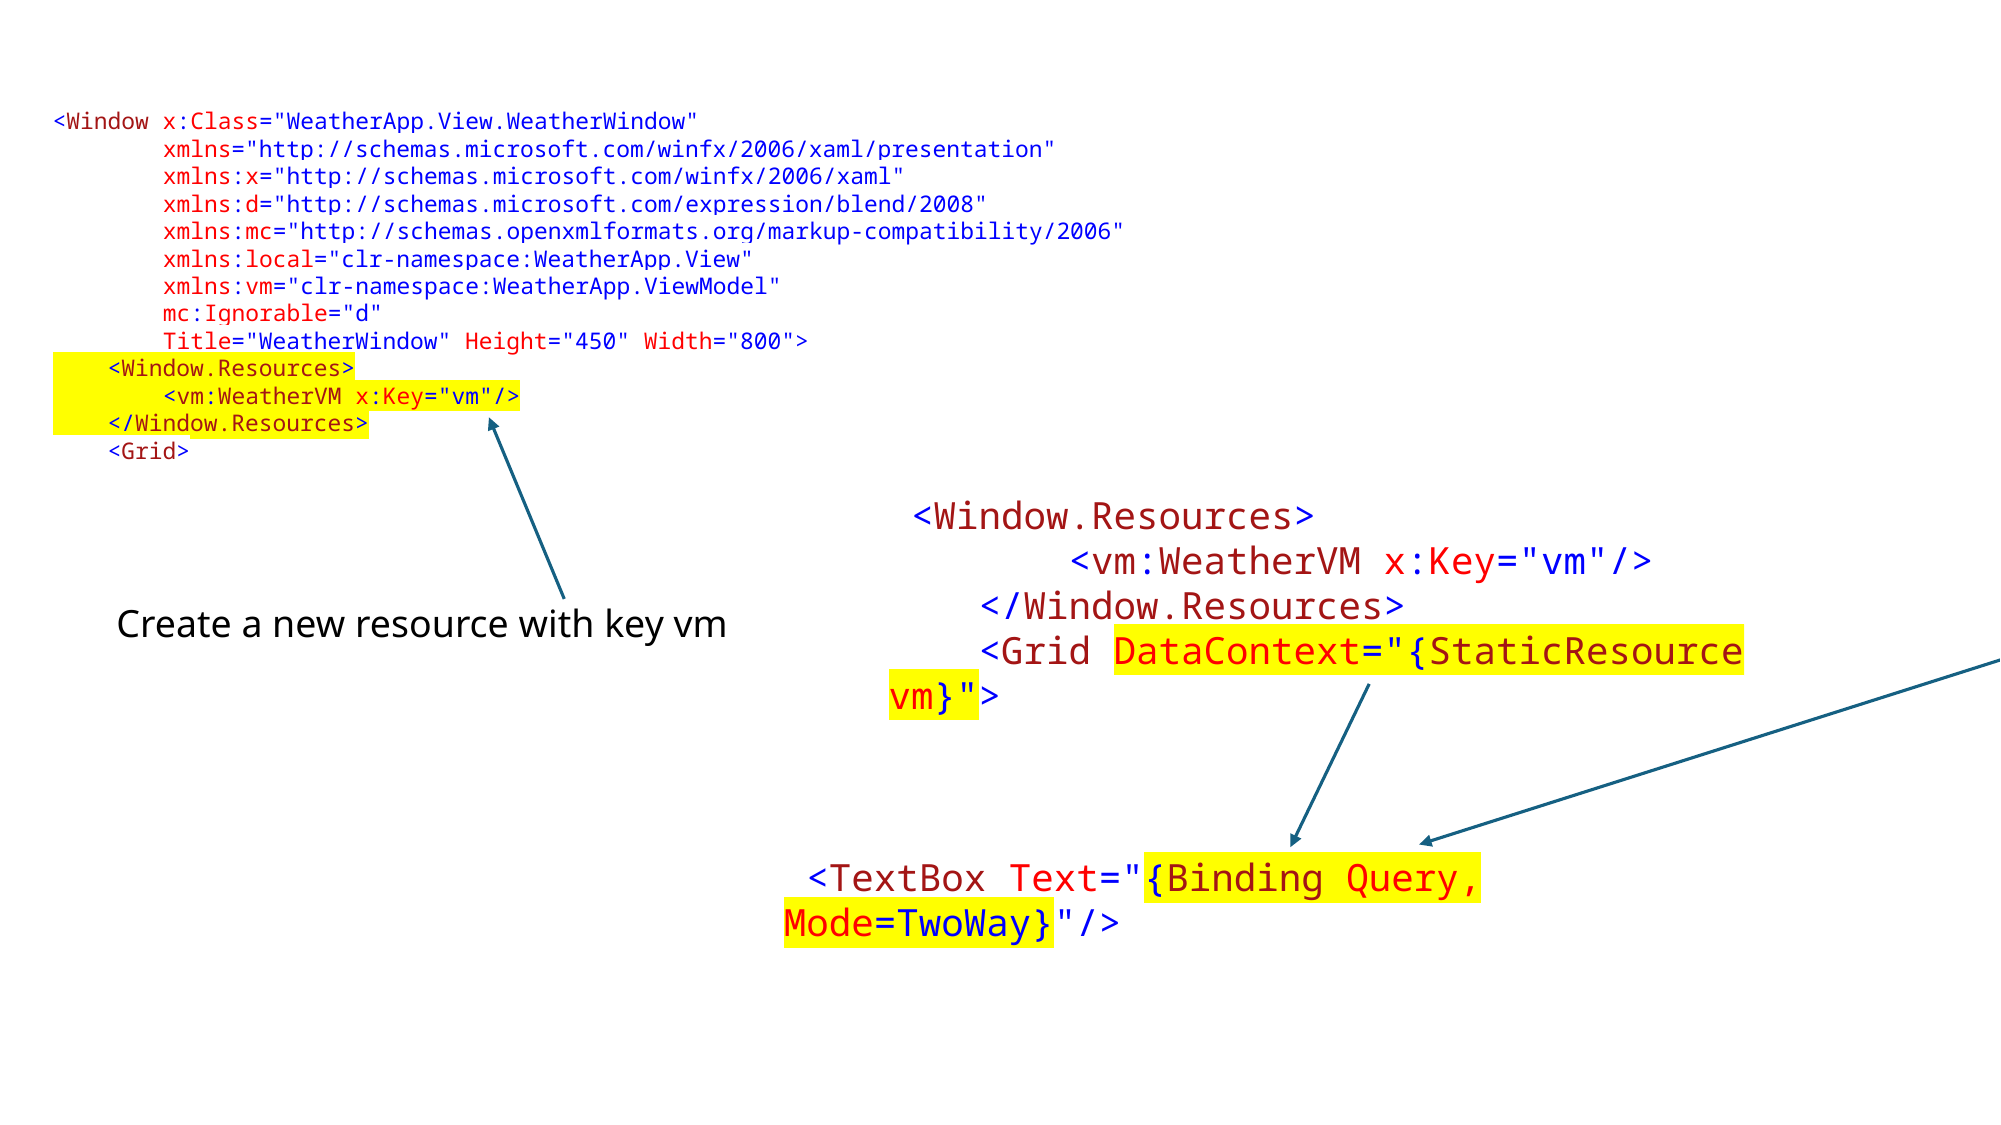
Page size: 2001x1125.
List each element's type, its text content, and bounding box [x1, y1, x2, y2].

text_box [488, 416, 565, 600]
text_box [1418, 561, 2000, 845]
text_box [1289, 683, 1370, 848]
text_box <Window x:Class="WeatherApp.View.WeatherWindow" xmlns="http://schemas.microsoft.com/winfx/2006/xaml/presentation" xmlns:x="http://schemas.microsoft.com/winfx/2006/xaml" xmlns:d="http://schemas.microsoft.com/expression/blend/2008" xmlns:mc="http://schemas.openxmlformats.org/markup-compatibility/2006" xmlns:local="clr-namespace:WeatherApp.View" xmlns:vm="clr-namespace:WeatherApp.ViewModel" mc:Ignorable="d" Title="WeatherWindow" Height="450" Width="800"> <Window.Resources> <vm:WeatherVM x:Key="vm"/> </Window.Resources> <Grid> [38, 99, 1912, 472]
text_box <Window.Resources> <vm:WeatherVM x:Key="vm"/> </Window.Resources> <Grid DataContext="{StaticResource vm}"> [873, 484, 1874, 725]
text_box Create a new resource with key vm [101, 593, 744, 653]
text_box <TextBox Text="{Binding Query, Mode=TwoWay}"/> [769, 847, 1769, 952]
